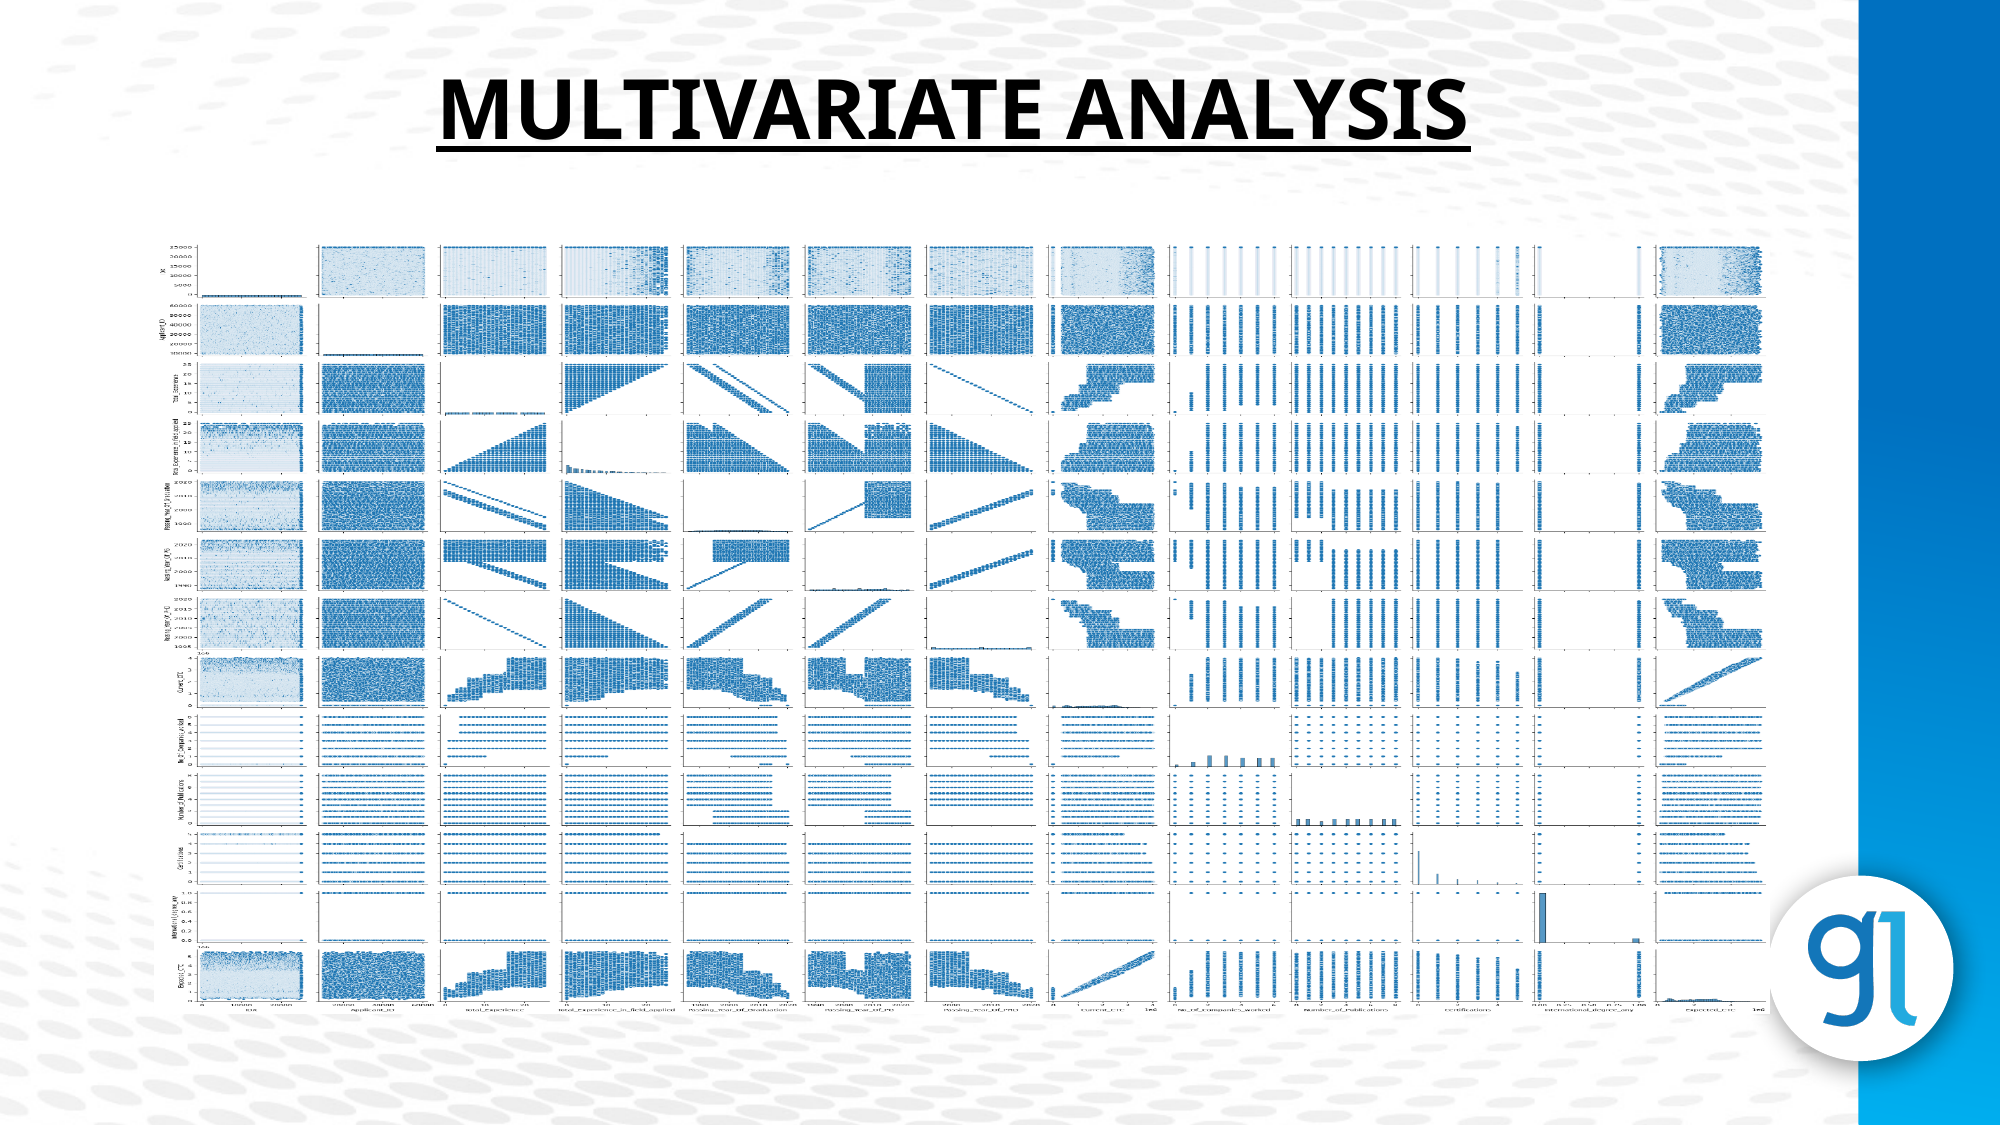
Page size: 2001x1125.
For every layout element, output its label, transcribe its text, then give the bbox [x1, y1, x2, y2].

picture [0, 0, 2000, 1125]
text_box MULTIVARIATE ANALYSIS [137, 59, 1769, 193]
picture [1798, 905, 1924, 1031]
